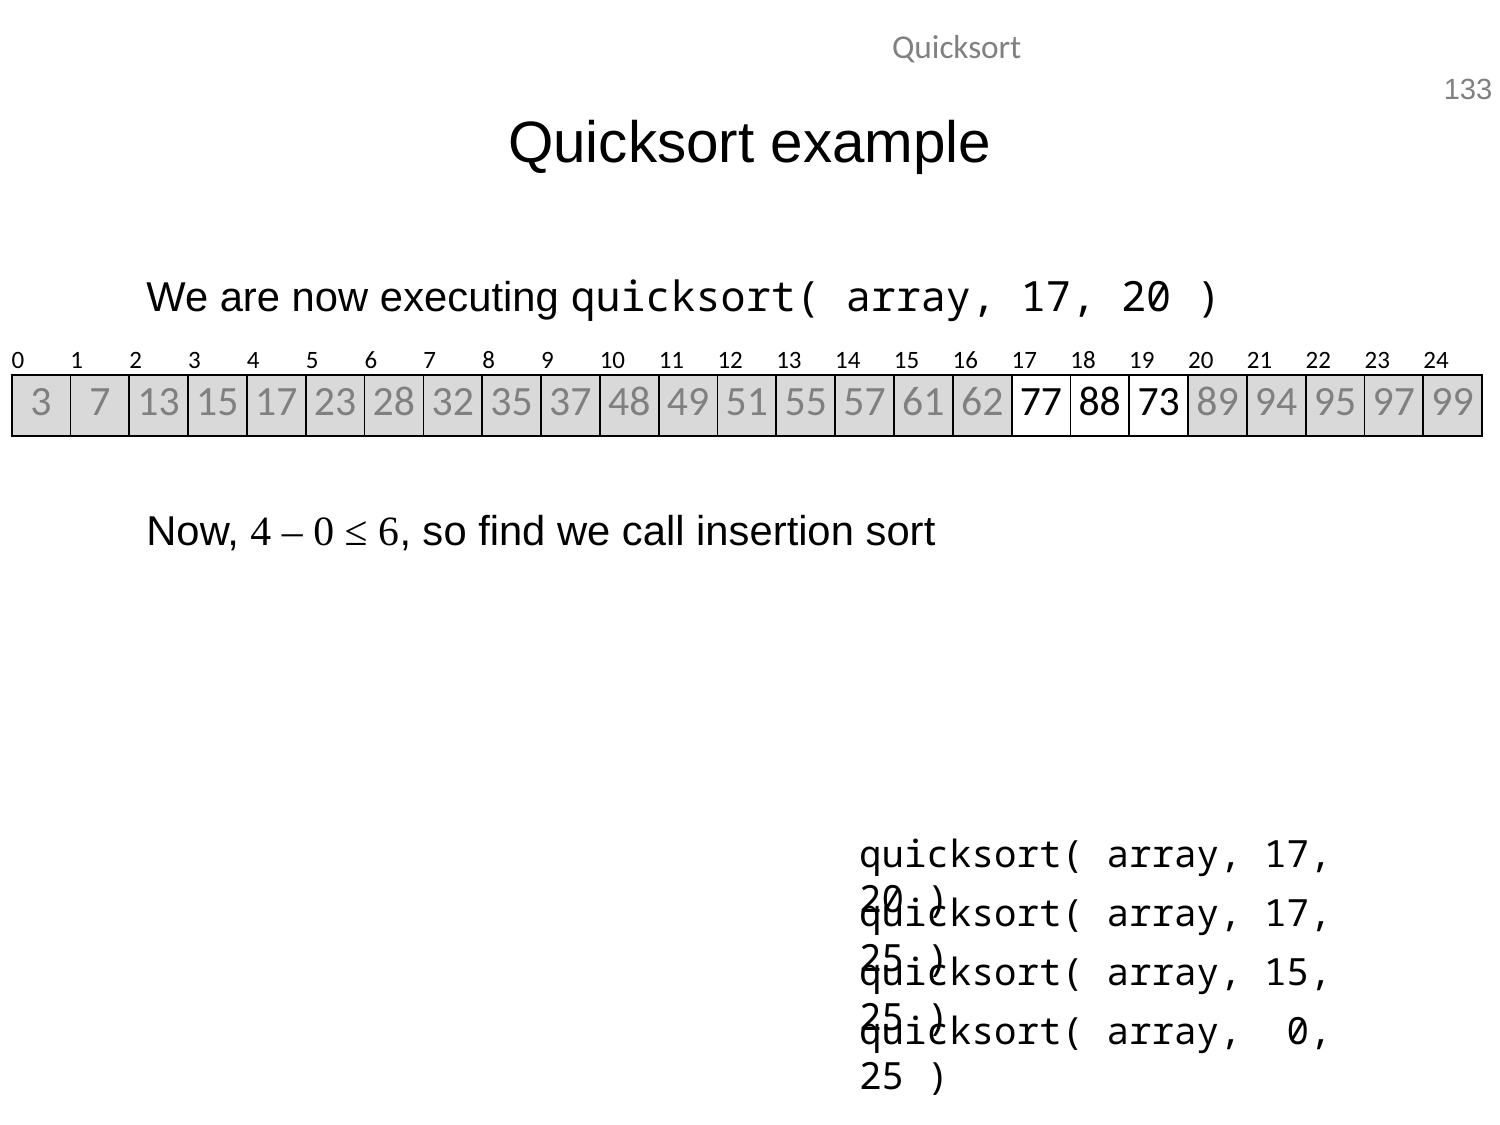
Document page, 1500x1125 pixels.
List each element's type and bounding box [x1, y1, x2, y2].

text_box [844, 822, 1447, 1105]
title [74, 44, 1426, 233]
table_cell [248, 376, 305, 435]
table_cell [71, 376, 128, 435]
table_cell [777, 376, 834, 435]
table_cell [542, 376, 599, 435]
table_cell [1307, 376, 1364, 435]
table_cell [895, 376, 952, 435]
table_cell [307, 376, 364, 435]
table_cell [1248, 376, 1305, 435]
table_cell [424, 376, 481, 435]
table_cell [660, 376, 717, 435]
list [74, 262, 1426, 350]
table_cell [954, 376, 1011, 435]
table_cell [1071, 376, 1128, 435]
table_header [12, 350, 1482, 374]
table_cell [1424, 376, 1481, 435]
table_cell [836, 376, 893, 435]
table_cell [189, 376, 246, 435]
table_cell [1189, 376, 1246, 435]
table_cell [13, 376, 70, 435]
table_cell [130, 376, 187, 435]
table_cell [1130, 376, 1187, 435]
table_cell [1365, 376, 1422, 435]
list [74, 437, 1426, 1006]
table_cell [483, 376, 540, 435]
table_cell [365, 376, 423, 435]
table_cell [718, 376, 775, 435]
table_cell [601, 376, 658, 435]
table_cell [1013, 376, 1070, 435]
